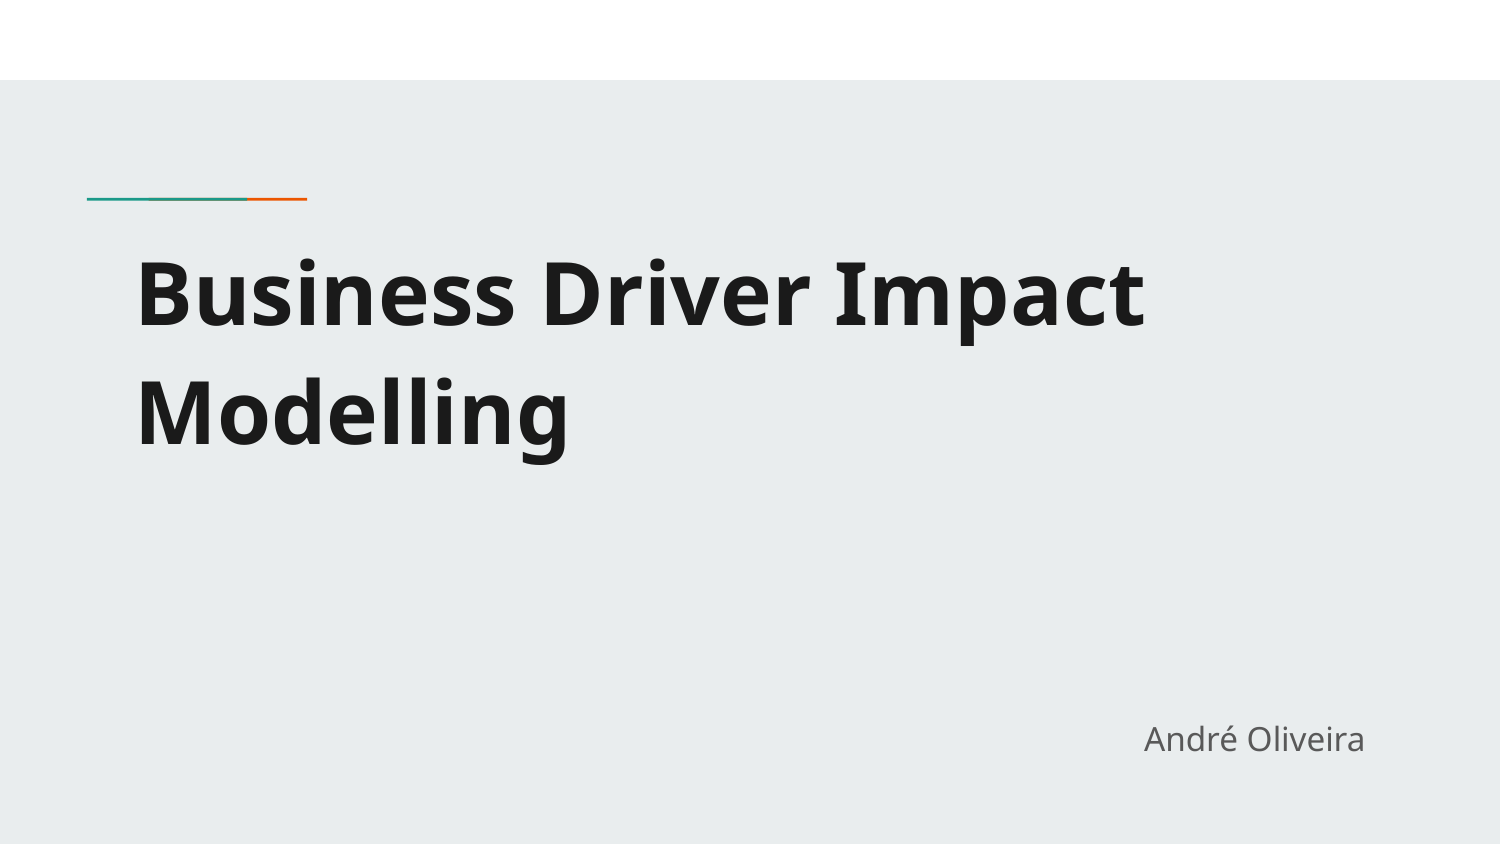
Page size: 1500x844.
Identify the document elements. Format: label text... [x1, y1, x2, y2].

title Business Driver Impact Modelling [119, 216, 1381, 490]
subtitle André Oliveira [119, 520, 1381, 794]
